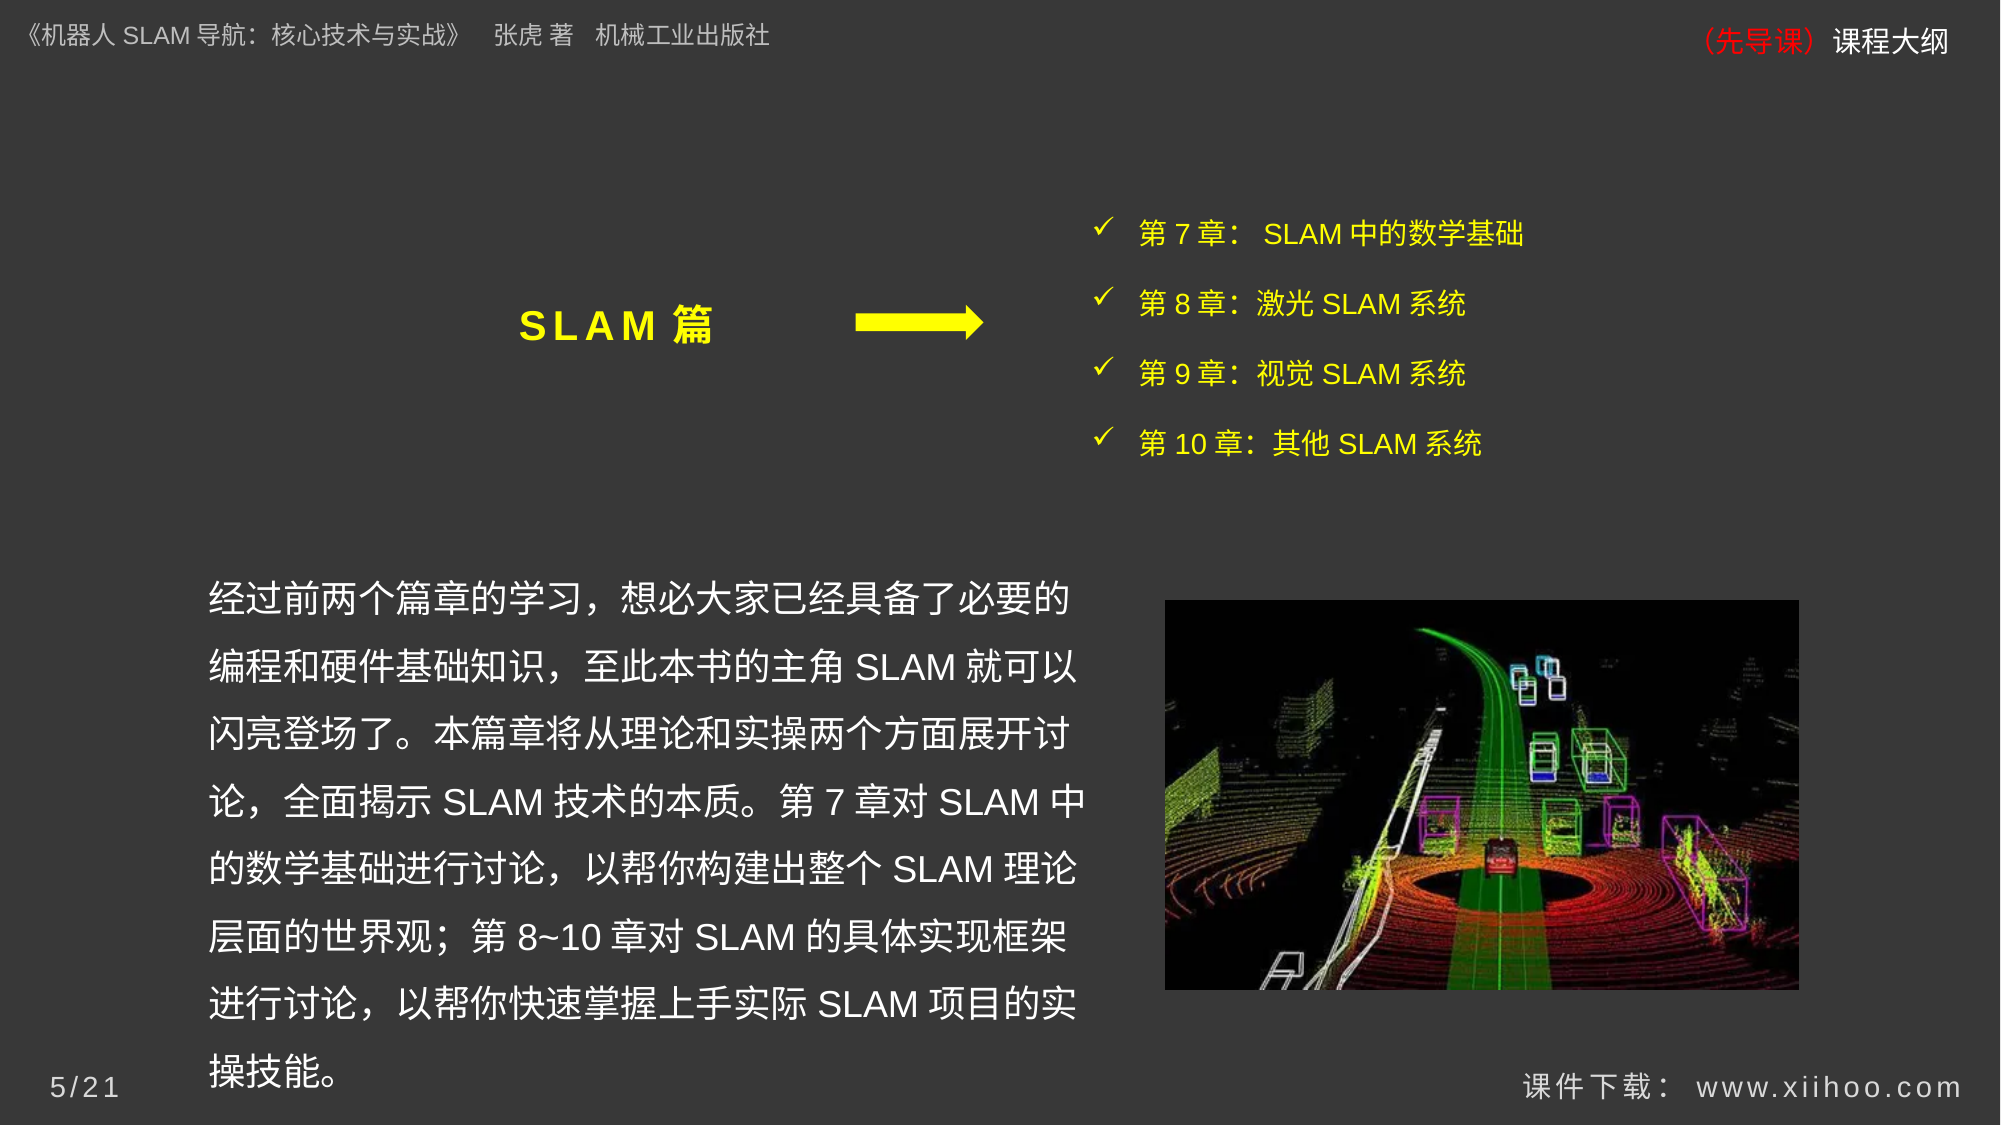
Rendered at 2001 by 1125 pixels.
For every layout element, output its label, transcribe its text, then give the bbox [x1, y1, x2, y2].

text_box 课件下载：www.xiihoo.com [1493, 1057, 1991, 1114]
picture [0, 0, 2001, 1125]
text_box 《机器人SLAM导航：核心技术与实战》 张虎 著 机械工业出版社 [0, 12, 789, 58]
text_box 5/21 [34, 1060, 187, 1111]
title SLAM篇 [414, 275, 819, 357]
text_box 经过前两个篇章的学习，想必大家已经具备了必要的编程和硬件基础知识，至此本书的主角SLAM就可以闪亮登场了。本篇章将从理论和实操两个方面展开讨论，全面揭示SLAM技术的本质。第7章对SLAM中的数学基础进行讨论，以帮你构建出整个SLAM理论层面的世界观；第8~10章对SLAM的具体实现框架进行讨论，以帮你快速掌握上手实际SLAM项目的实操技能。 [193, 545, 1115, 1101]
text_box （先导课）课程大纲 [1075, 16, 1965, 66]
text_box 第7章：SLAM中的数学基础 第8章：激光SLAM系统 第9章：视觉SLAM系统 第10章：其他SLAM系统 [1076, 172, 1562, 468]
text_box [854, 302, 986, 343]
